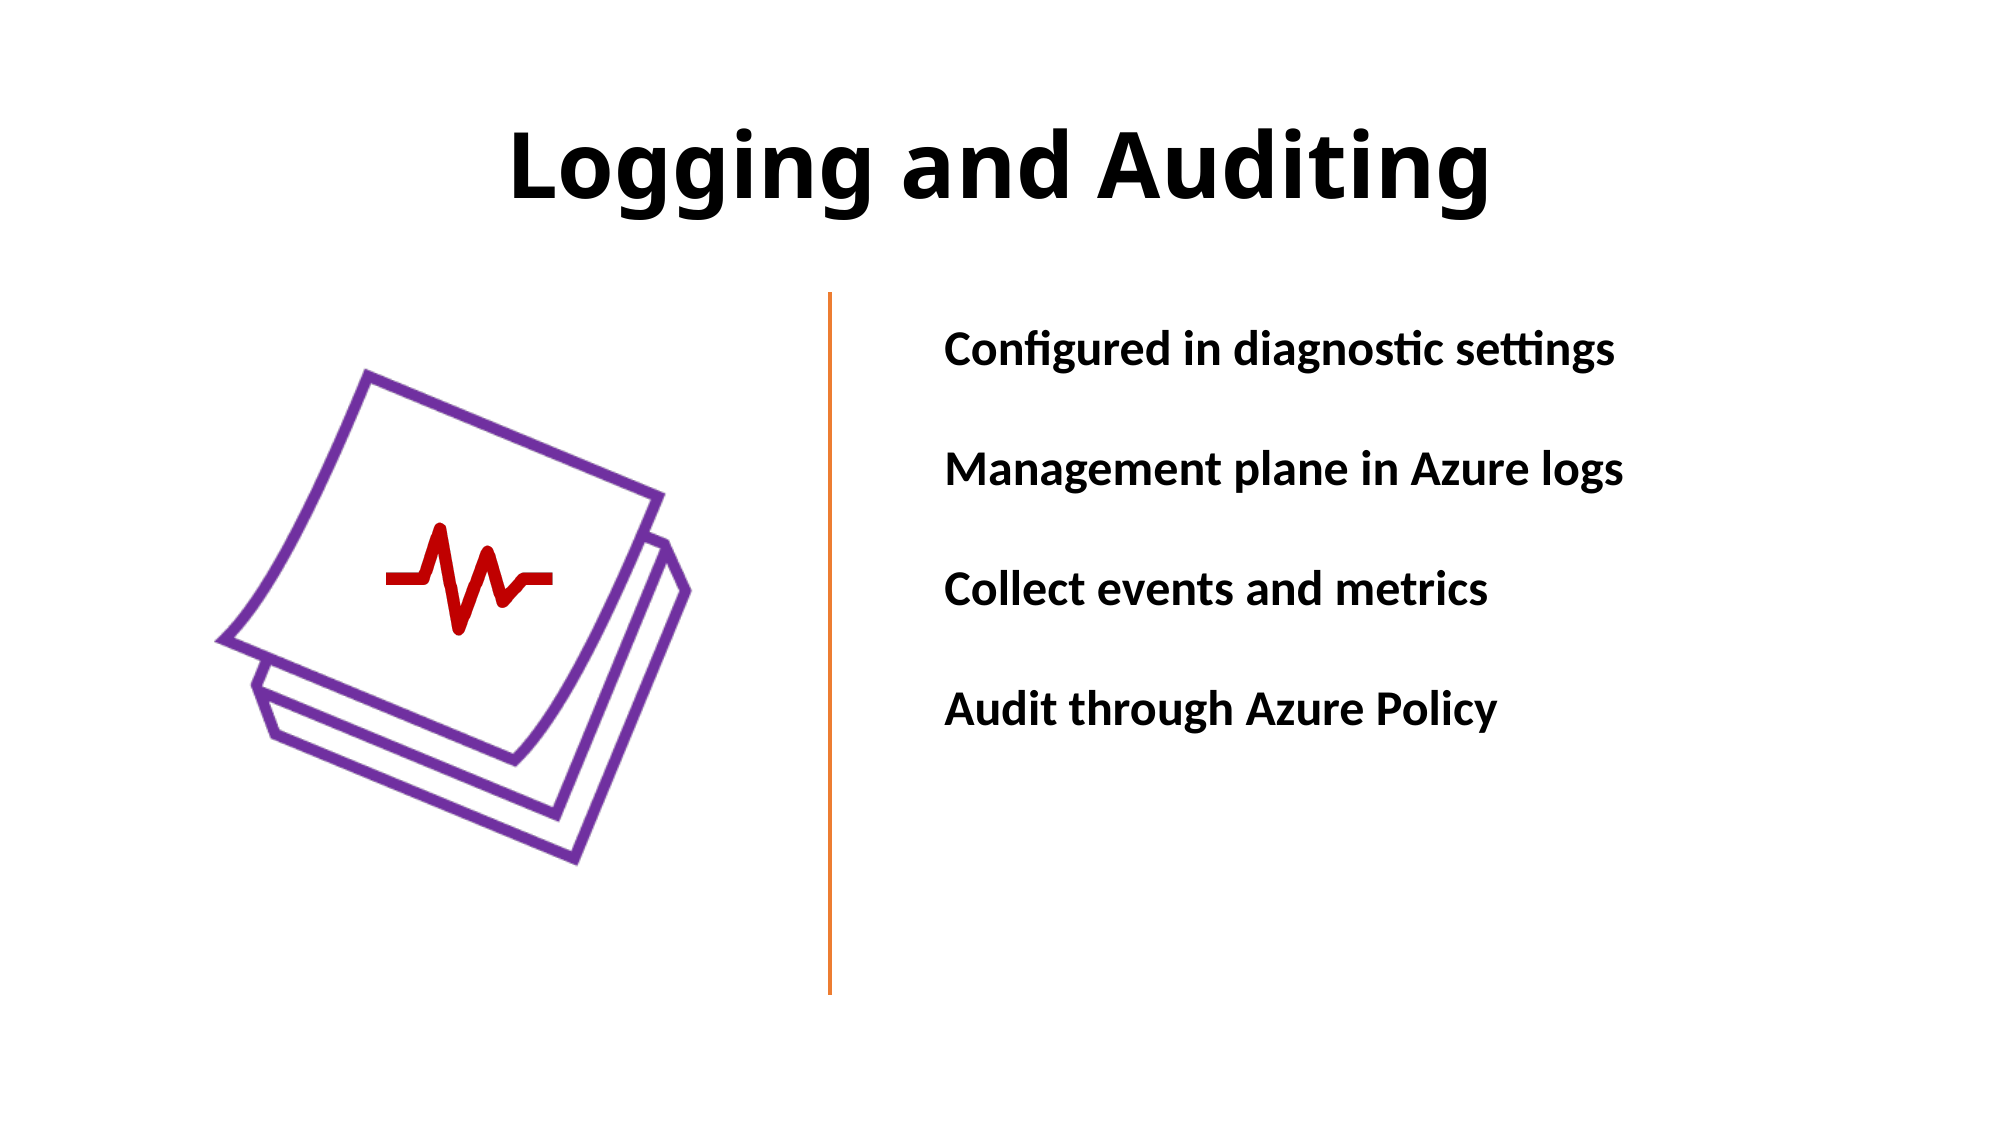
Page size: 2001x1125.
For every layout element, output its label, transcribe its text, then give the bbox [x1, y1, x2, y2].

title Logging and Auditing [137, 59, 1863, 278]
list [185, 348, 726, 889]
text_box Configured in diagnostic settings Management plane in Azure logs Collect events and metrics Audit through Azure Policy [929, 307, 1772, 833]
picture [369, 478, 569, 679]
